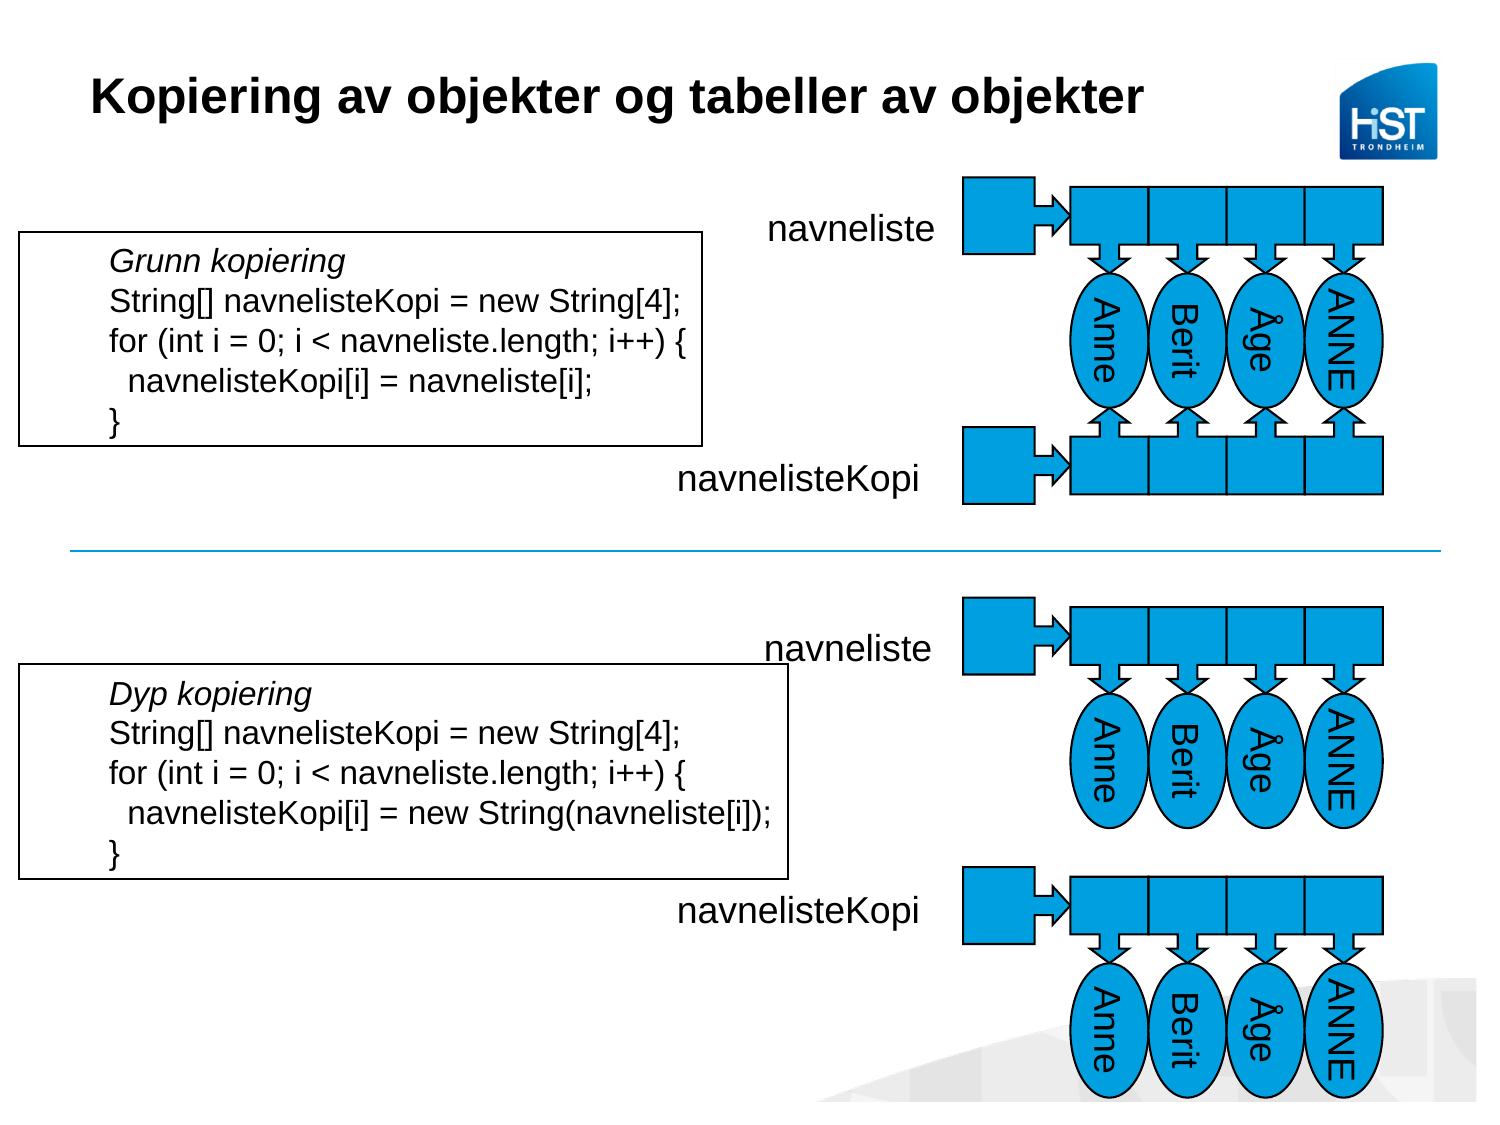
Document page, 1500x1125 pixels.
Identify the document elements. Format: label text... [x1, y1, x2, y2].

text_box Berit [1148, 963, 1227, 1098]
text_box Åge [1226, 963, 1305, 1098]
text_box ANNE [1304, 963, 1383, 1098]
text_box [1148, 607, 1226, 693]
text_box Grunn kopiering String[] navnelisteKopi = new String[4]; for (int i = 0; i < navneliste.length; i++) { navnelisteKopi[i] = navneliste[i]; } [19, 231, 686, 446]
text_box [1226, 876, 1304, 963]
text_box [1070, 876, 1148, 963]
text_box [1070, 607, 1148, 693]
text_box Anne [1070, 963, 1148, 1098]
text_box Berit [1148, 693, 1227, 829]
text_box ANNE [1304, 693, 1383, 829]
picture [1335, 58, 1442, 164]
text_box [1226, 607, 1304, 693]
text_box Åge [1226, 693, 1305, 829]
text_box [963, 867, 1070, 944]
text_box navnelisteKopi [662, 878, 935, 939]
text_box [691, 177, 1383, 505]
text_box [1148, 876, 1226, 963]
text_box [963, 597, 1070, 675]
text_box [1304, 876, 1383, 963]
text_box Anne [1070, 693, 1148, 829]
title Kopiering av objekter og tabeller av objekter [74, 0, 1290, 188]
text_box navneliste [749, 616, 947, 677]
text_box [1304, 607, 1383, 693]
text_box Dyp kopiering String[] navnelisteKopi = new String[4]; for (int i = 0; i < navneliste.length; i++) { navnelisteKopi[i] = new String(navneliste[i]); } [19, 664, 788, 879]
